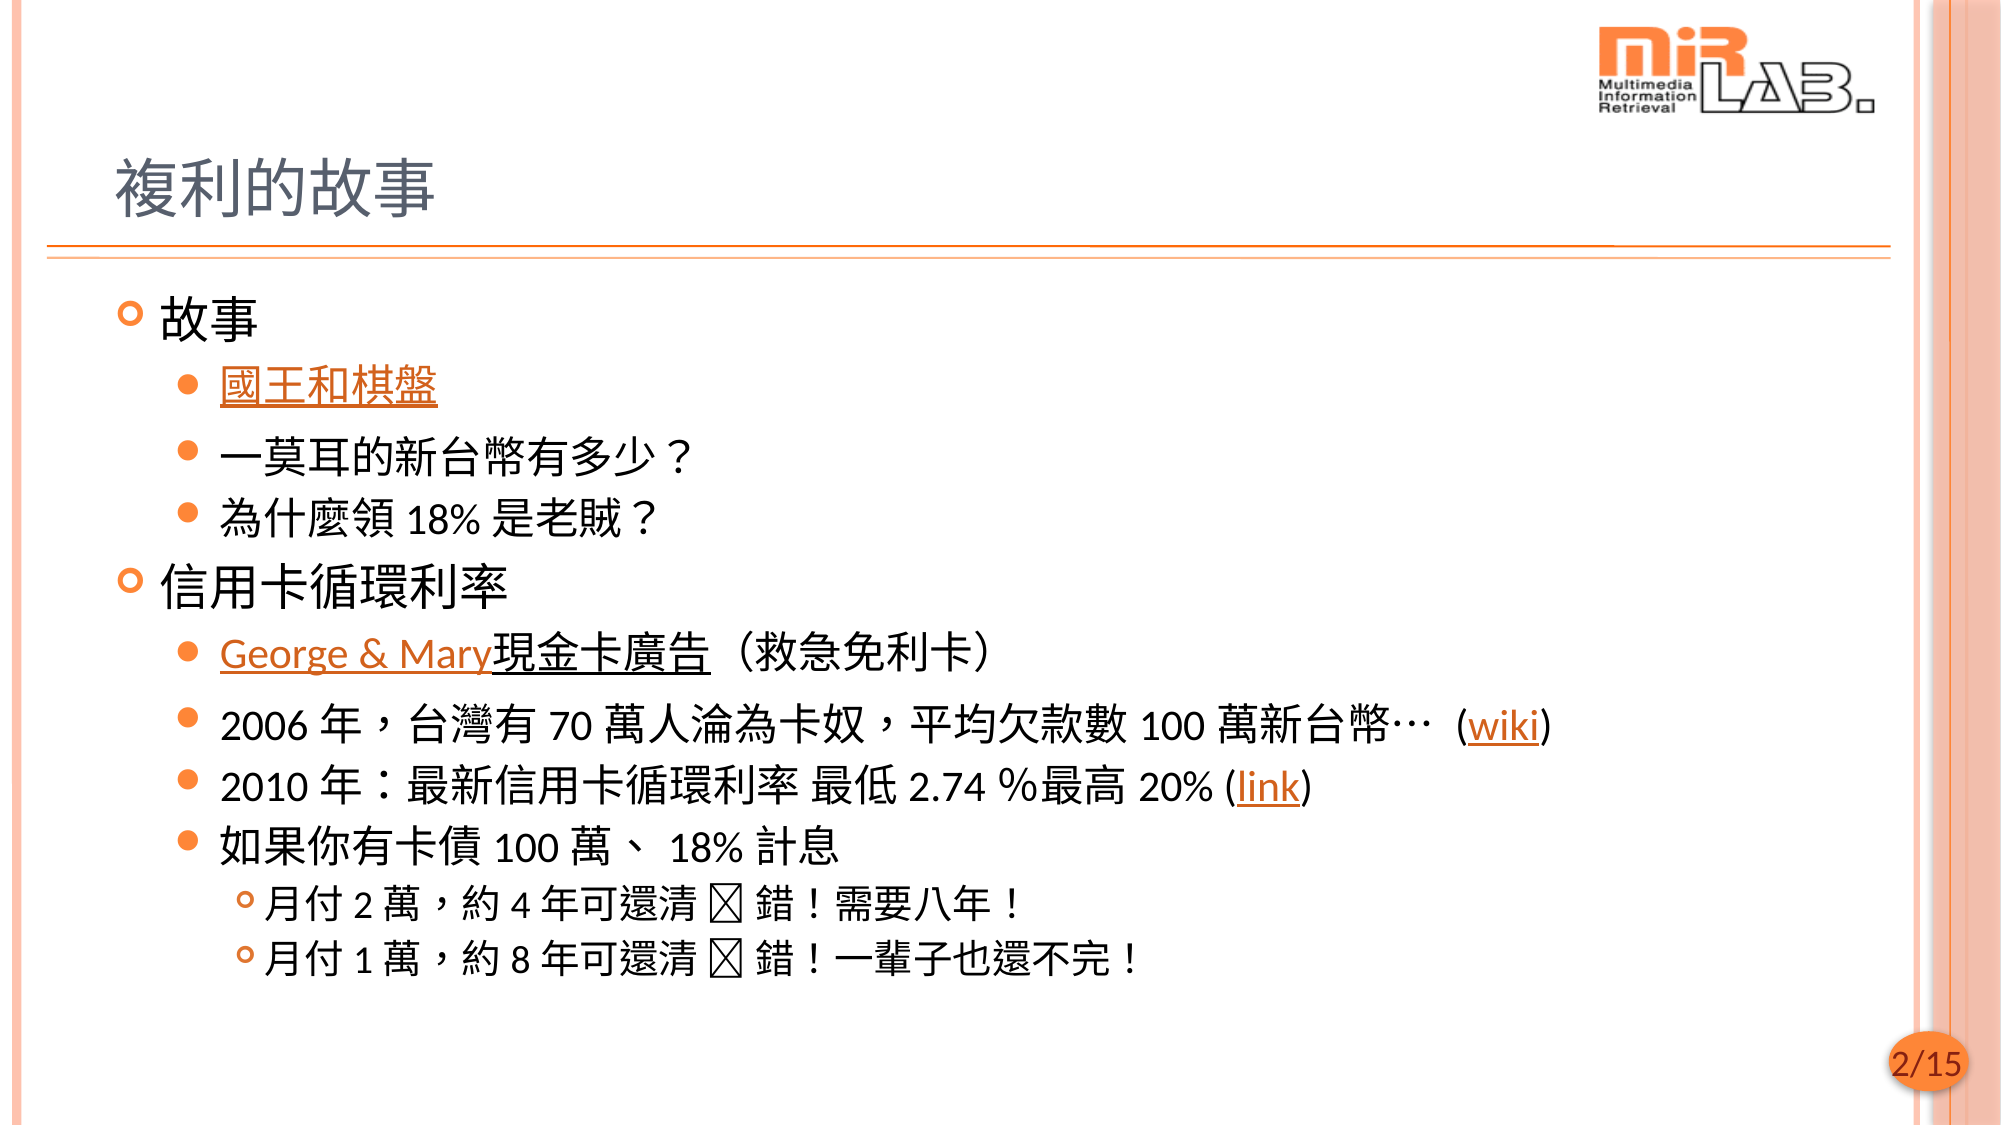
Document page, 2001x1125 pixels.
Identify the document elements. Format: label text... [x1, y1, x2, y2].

title 複利的故事 [99, 45, 1734, 233]
list 故事 國王和棋盤 一莫耳的新台幣有多少？ 為什麼領18%是老賊？ 信用卡循環利率 George & Mary現金卡廣告（救急免利卡） 2006年，台灣有70萬人淪為卡奴，平均欠款數100萬新台幣… (wiki) 2010年：最新信用卡循環利率 最低2.74％最高20% (link) 如果你有卡債100萬、18%計息 月付2萬，約4年可還清  錯！需要八年！ 月付1萬，約8年可還清  錯！一輩子也還不完！ [99, 281, 1734, 1062]
picture [1593, 22, 1878, 118]
